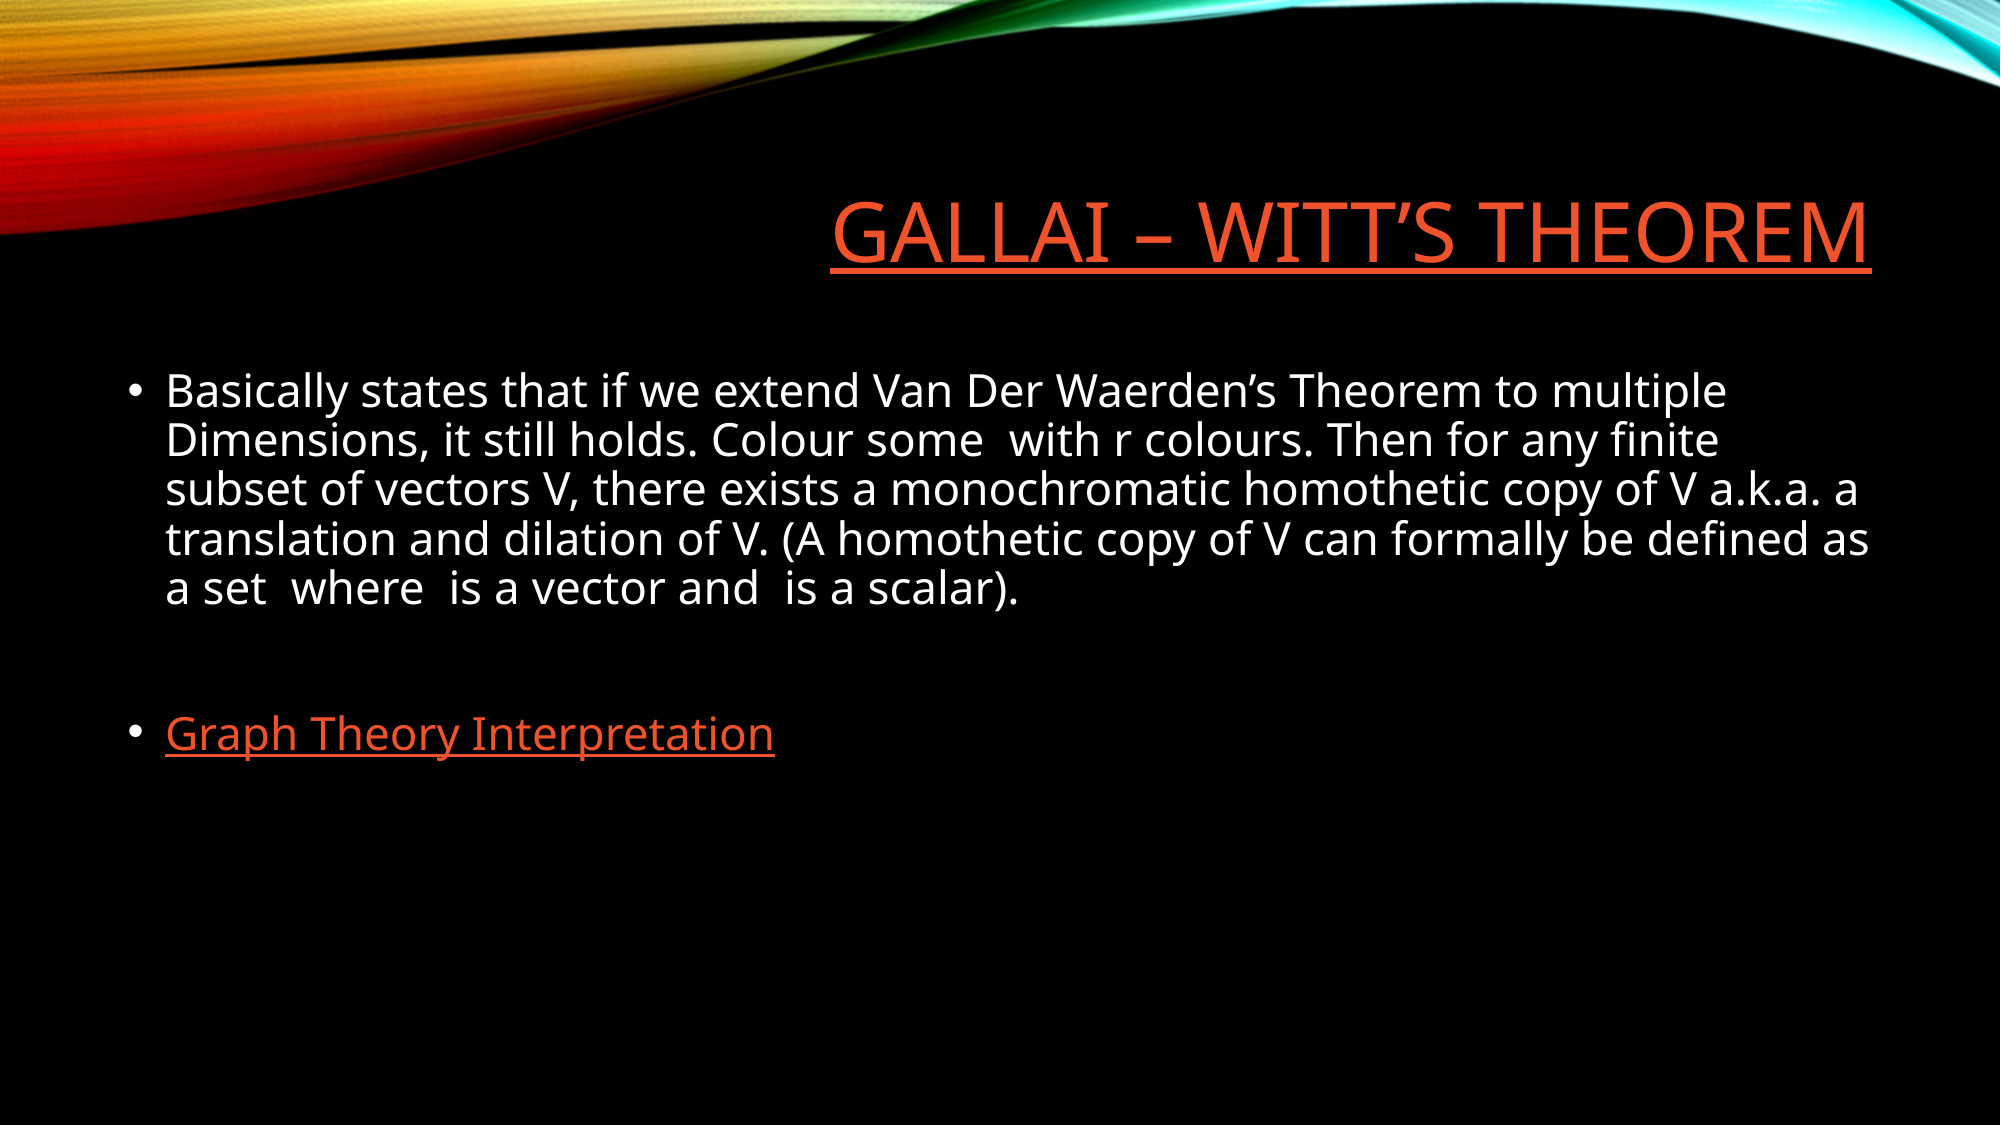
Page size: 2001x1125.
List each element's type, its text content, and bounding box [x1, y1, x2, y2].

picture [0, 0, 2000, 237]
title Gallai – Witt’s Theorem [474, 125, 1888, 338]
